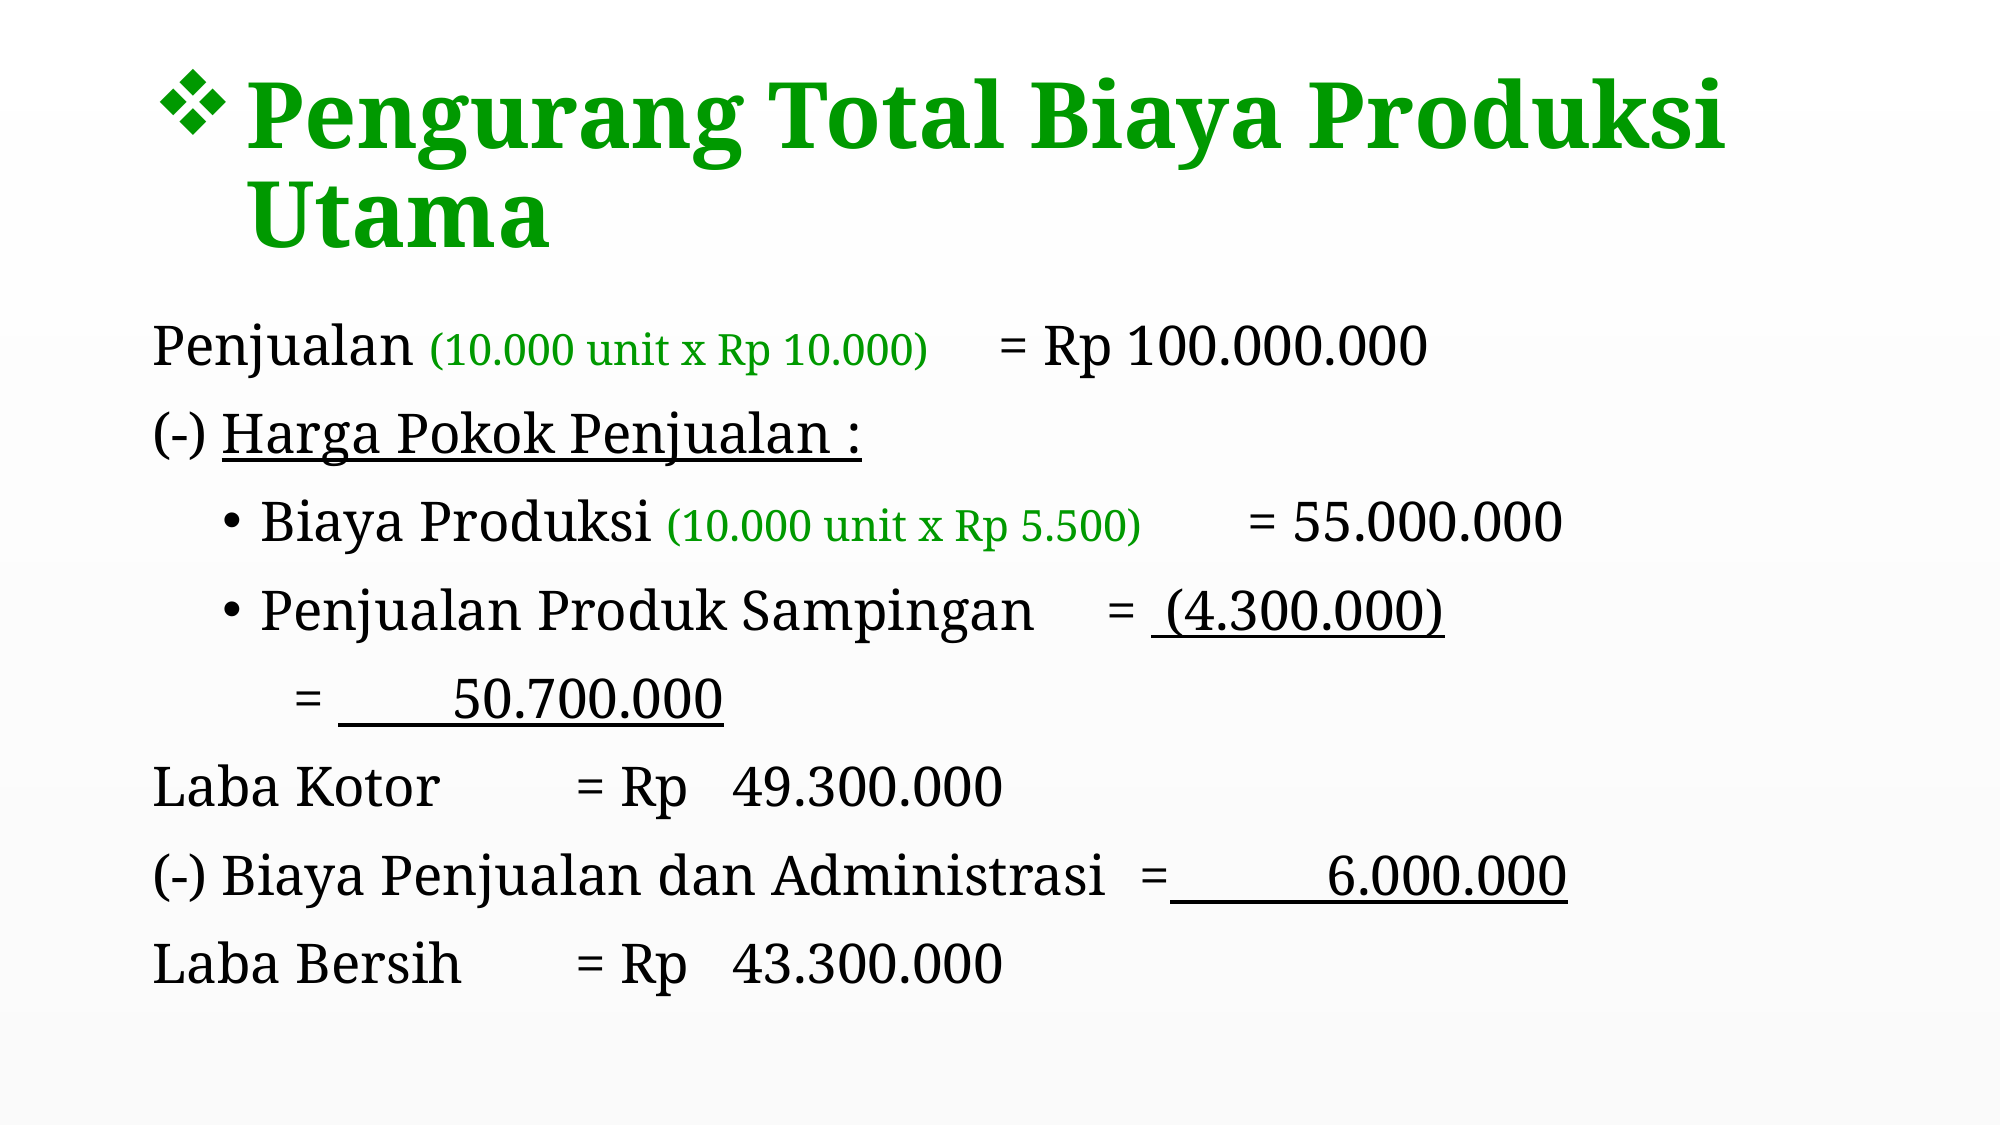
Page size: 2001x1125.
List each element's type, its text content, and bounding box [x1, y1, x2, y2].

title Pengurang Total Biaya Produksi Utama [137, 59, 1863, 278]
list Penjualan (10.000 unit x Rp 10.000) = Rp 100.000.000 (-) Harga Pokok Penjualan : Biaya Produksi (10.000 unit x Rp 5.500) = 55.000.000 Penjualan Produk Sampingan = (4.300.000) = 50.700.000 Laba Kotor = Rp 49.300.000 (-) Biaya Penjualan dan Administrasi = 6.000.000 Laba Bersih = Rp 43.300.000 [137, 299, 1863, 1014]
